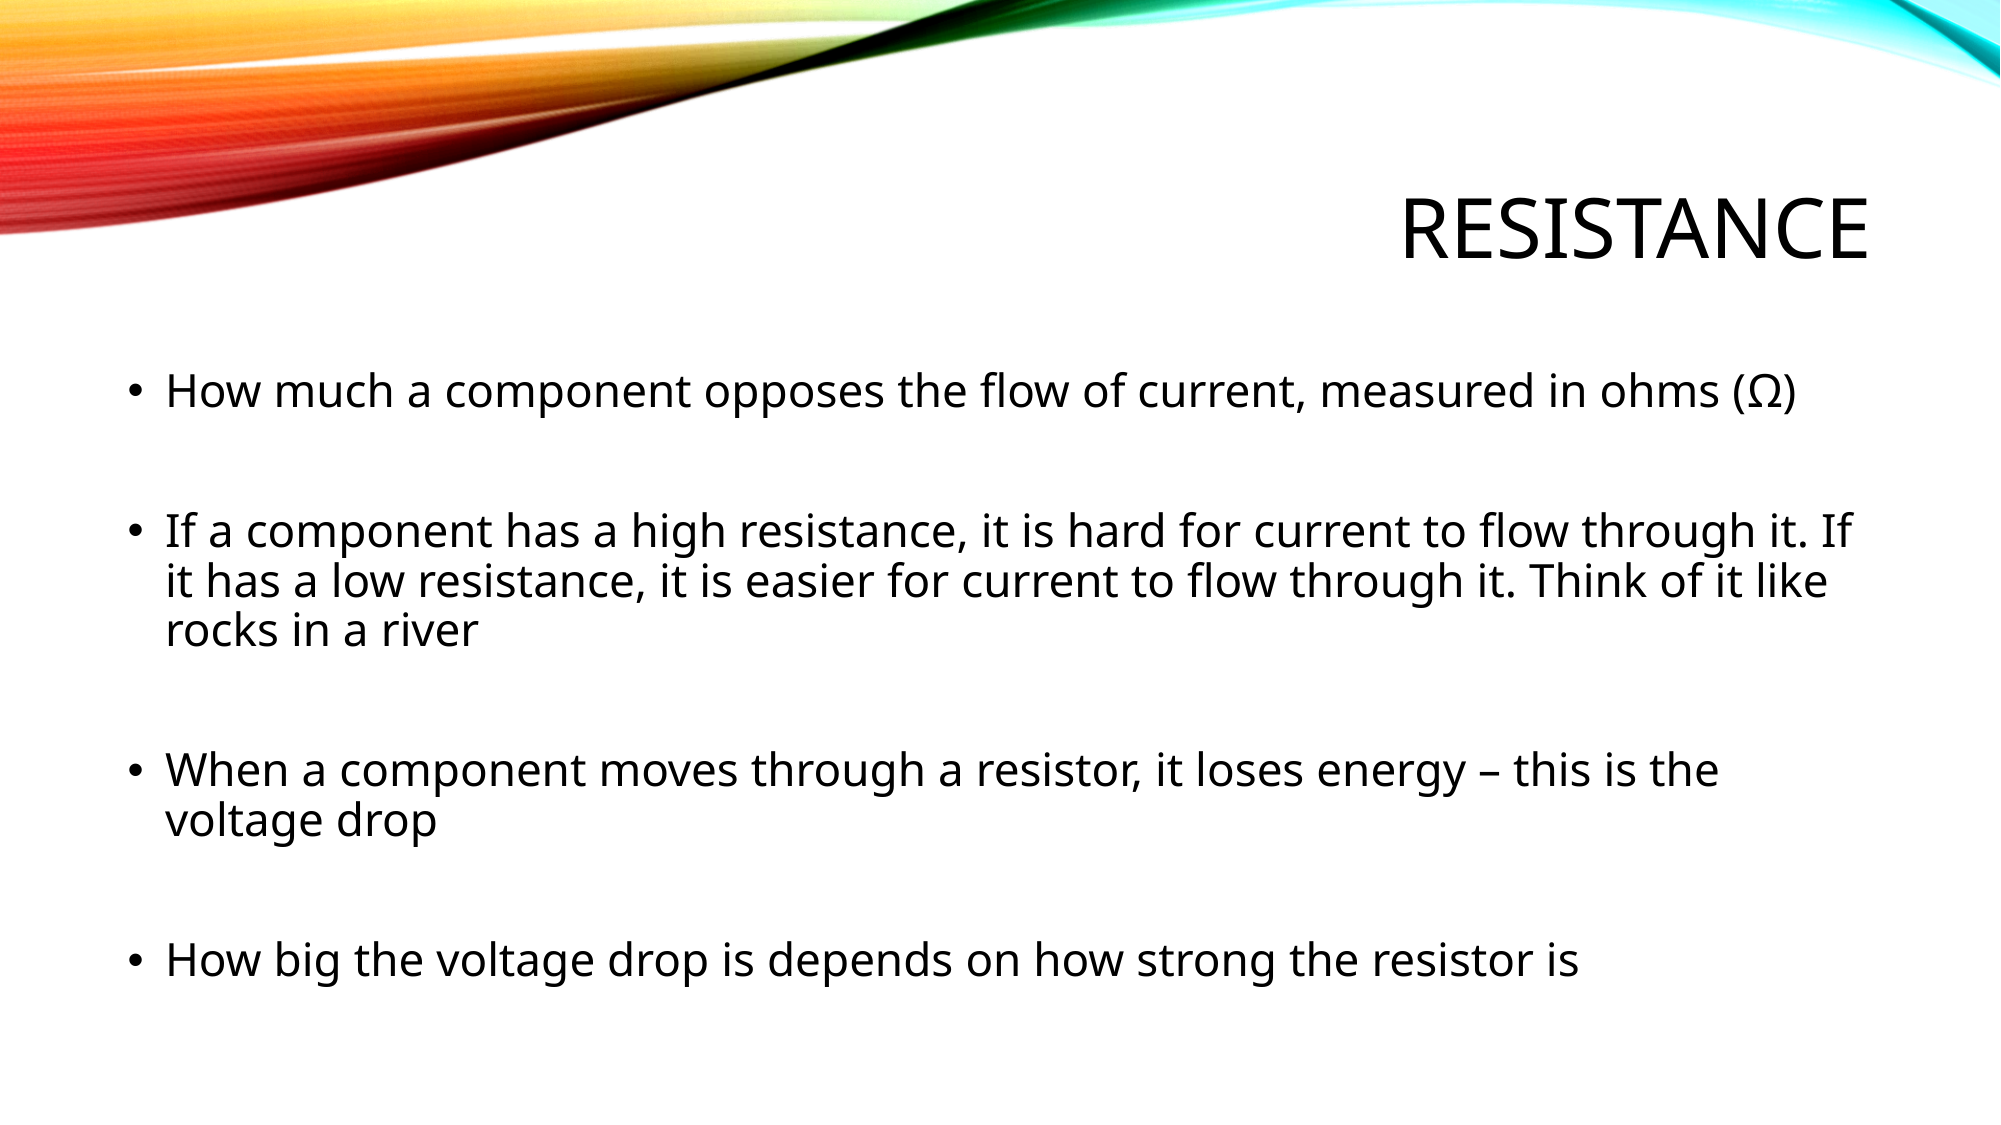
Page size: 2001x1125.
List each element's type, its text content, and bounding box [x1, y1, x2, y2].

list How much a component opposes the flow of current, measured in ohms (Ω) If a component has a high resistance, it is hard for current to flow through it. If it has a low resistance, it is easier for current to flow through it. Think of it like rocks in a river When a component moves through a resistor, it loses energy – this is the voltage drop How big the voltage drop is depends on how strong the resistor is [112, 360, 1888, 1021]
picture [0, 0, 2000, 237]
title resistance [474, 125, 1888, 338]
